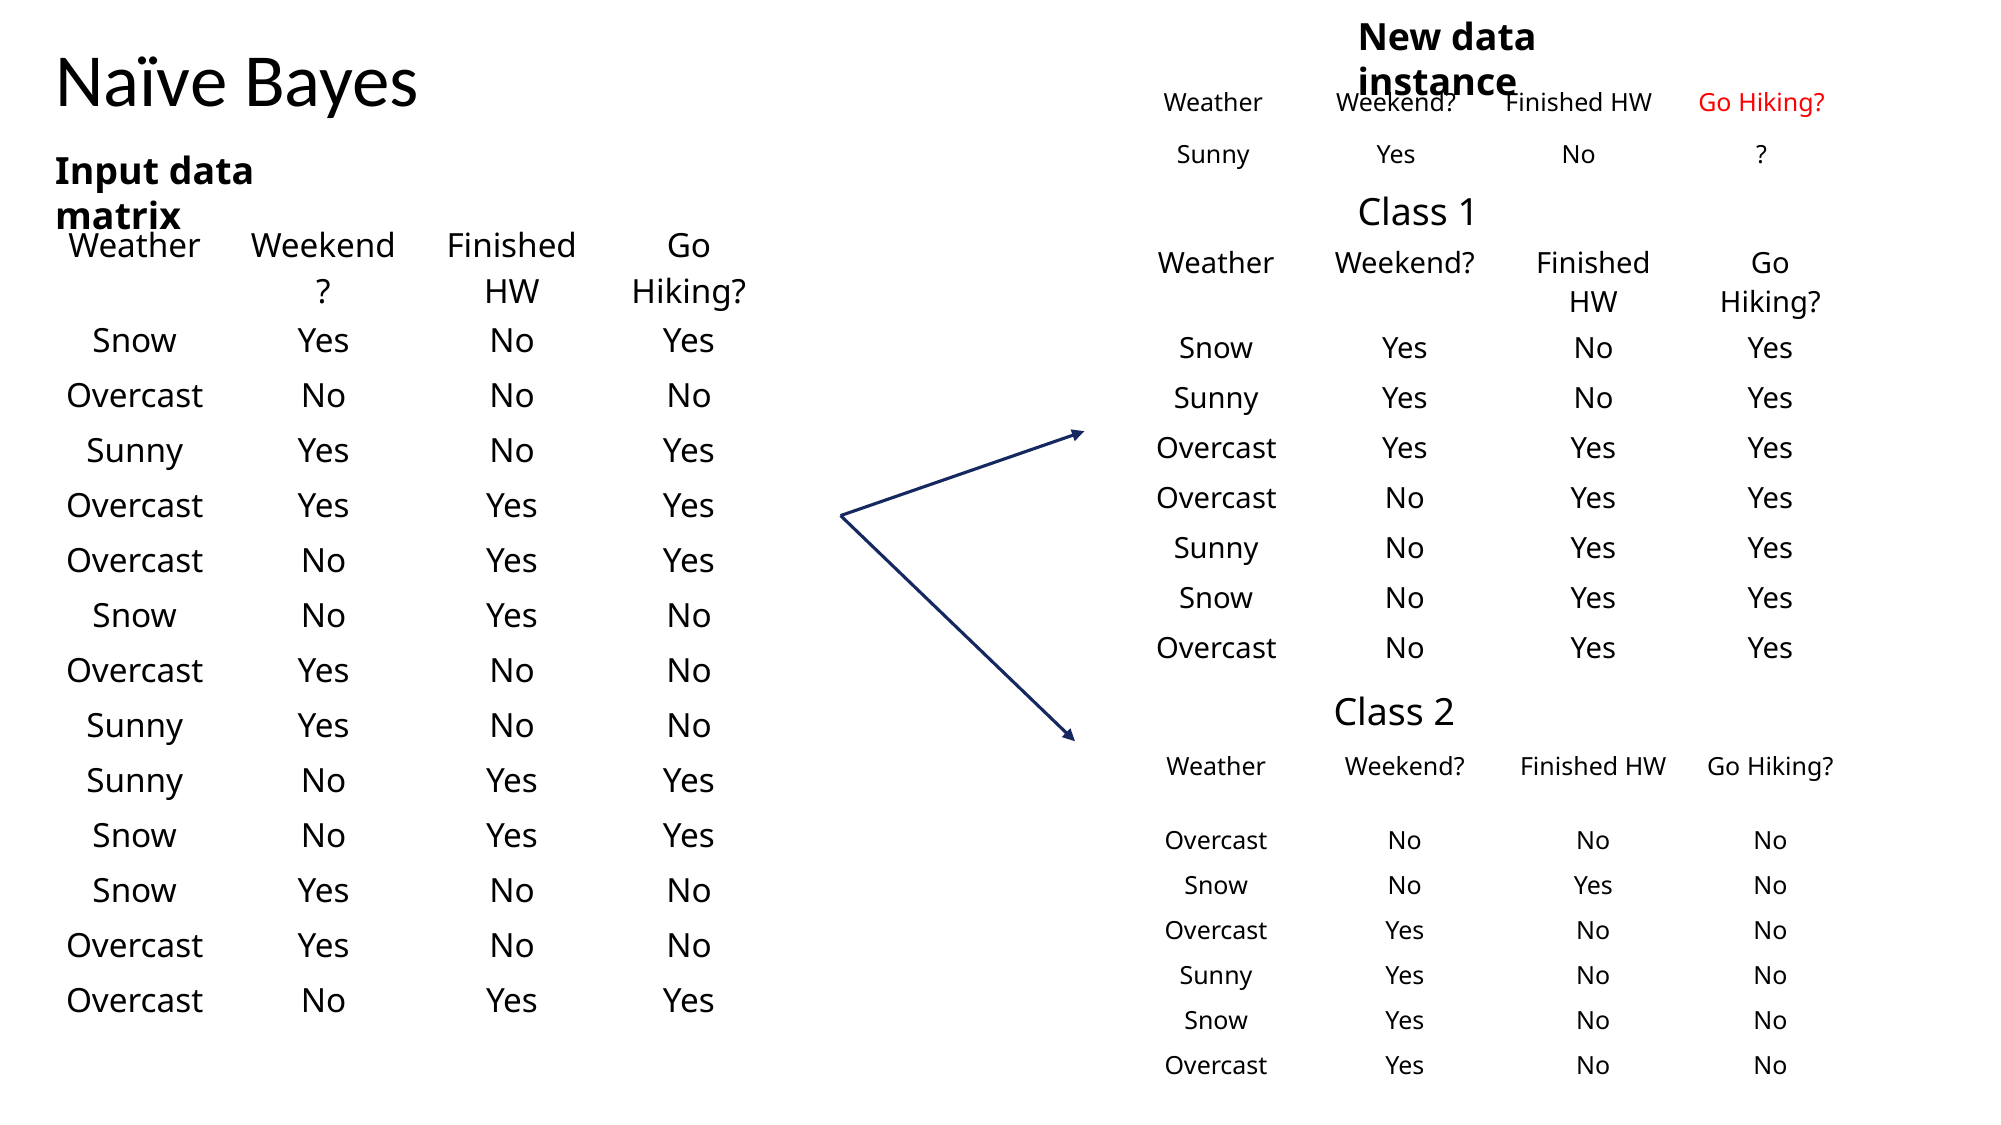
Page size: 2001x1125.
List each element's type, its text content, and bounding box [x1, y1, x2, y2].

table_cell Overcast [40, 365, 229, 420]
table_header Go Hiking? [606, 215, 772, 310]
table_cell No [229, 585, 418, 640]
table_cell Yes [418, 530, 606, 585]
table_cell Yes [418, 585, 606, 640]
text_box New data instance [1342, 5, 1699, 77]
table_cell Yes [229, 915, 418, 970]
table_cell Yes [1310, 906, 1499, 951]
table_cell Overcast [40, 475, 229, 530]
table_cell No [1499, 951, 1688, 996]
table_cell Yes [1499, 519, 1688, 569]
table_cell Sunny [1122, 130, 1305, 183]
table_cell No [1688, 861, 1853, 906]
table_cell Yes [229, 640, 418, 695]
table_cell No [418, 640, 606, 695]
table_cell Yes [229, 695, 418, 750]
table_cell Yes [418, 475, 606, 530]
table_cell No [418, 695, 606, 750]
table_cell ? [1670, 130, 1853, 183]
table_cell Overcast [1122, 1041, 1310, 1086]
table_cell Overcast [1122, 419, 1310, 469]
table_cell Yes [229, 860, 418, 915]
table_cell Overcast [1122, 906, 1310, 951]
table_cell No [229, 750, 418, 805]
table_cell No [1310, 816, 1499, 861]
table_header Finished HW [1499, 741, 1688, 816]
table_header Weather [1122, 77, 1305, 130]
table_cell No [1688, 816, 1853, 861]
table_cell Overcast [40, 970, 229, 1025]
table_cell No [1499, 906, 1688, 951]
table_cell No [1310, 469, 1499, 519]
table_cell No [418, 420, 606, 475]
table_cell Yes [1688, 369, 1853, 419]
table_cell No [606, 915, 772, 970]
table_cell No [606, 860, 772, 915]
table_cell No [1499, 369, 1688, 419]
table_cell No [418, 310, 606, 365]
table_cell Overcast [40, 915, 229, 970]
table_header Go Hiking? [1670, 77, 1853, 130]
table_cell No [229, 530, 418, 585]
table_cell Yes [1688, 419, 1853, 469]
table_cell Snow [40, 585, 229, 640]
table_cell Yes [1499, 419, 1688, 469]
table_cell Snow [1122, 861, 1310, 906]
table_cell No [606, 585, 772, 640]
table_cell No [1499, 816, 1688, 861]
table_cell Yes [606, 530, 772, 585]
table_cell Sunny [40, 750, 229, 805]
table_header Finished HW [1487, 77, 1670, 130]
table_cell Yes [418, 970, 606, 1025]
text_box Input data matrix [40, 139, 397, 245]
table_cell Overcast [1122, 469, 1310, 519]
table_cell Yes [1688, 319, 1853, 369]
table_cell Yes [1688, 569, 1853, 619]
table_cell Yes [1310, 319, 1499, 369]
table_cell Yes [1499, 569, 1688, 619]
table_cell Yes [1310, 419, 1499, 469]
table_cell No [606, 695, 772, 750]
table_cell No [418, 860, 606, 915]
table_cell Yes [1688, 469, 1853, 519]
table_cell Sunny [1122, 951, 1310, 996]
table_cell Snow [1122, 319, 1310, 369]
table_header Finished HW [1499, 234, 1688, 319]
table_header Go Hiking? [1688, 741, 1853, 816]
table_cell Sunny [1122, 519, 1310, 569]
table_cell Yes [606, 970, 772, 1025]
table_cell No [606, 640, 772, 695]
table_header Weekend? [1310, 234, 1499, 319]
table_cell No [1310, 519, 1499, 569]
table_cell Yes [606, 750, 772, 805]
table_cell No [1499, 319, 1688, 369]
table_cell Yes [1310, 996, 1499, 1041]
table_header Weekend? [1305, 77, 1487, 130]
table_cell Yes [1305, 130, 1487, 183]
table_header Weekend? [229, 215, 418, 310]
table_cell Yes [606, 420, 772, 475]
table_header Weather [40, 245, 229, 310]
table_cell Yes [418, 750, 606, 805]
text_box Naïve Bayes [40, 23, 616, 129]
table_cell No [1499, 996, 1688, 1041]
table_cell Overcast [40, 530, 229, 585]
table_cell No [1688, 1041, 1853, 1086]
table_cell Yes [1310, 369, 1499, 419]
table_cell No [418, 365, 606, 420]
table_cell Yes [1499, 861, 1688, 906]
table_cell Overcast [1122, 619, 1310, 670]
table_header Weather [1122, 741, 1310, 816]
table_cell No [1499, 1041, 1688, 1086]
table_cell Yes [1499, 469, 1688, 519]
table_cell No [1310, 569, 1499, 619]
table_cell No [606, 365, 772, 420]
table_cell No [1688, 951, 1853, 996]
table_cell Yes [229, 475, 418, 530]
table_cell Yes [1310, 1041, 1499, 1086]
table_header Finished HW [418, 215, 606, 310]
table_cell No [1487, 130, 1670, 183]
table_cell Yes [229, 310, 418, 365]
table_cell No [1310, 861, 1499, 906]
table_cell No [229, 805, 418, 860]
table_cell Yes [1310, 951, 1499, 996]
table_cell Snow [40, 860, 229, 915]
table_cell Yes [1688, 619, 1853, 670]
table_header Weekend? [1310, 741, 1499, 816]
table_cell Yes [606, 475, 772, 530]
table_cell Sunny [40, 695, 229, 750]
table_cell Yes [606, 805, 772, 860]
table_cell Yes [1688, 519, 1853, 569]
table_cell Snow [40, 805, 229, 860]
table_cell Overcast [40, 640, 229, 695]
table_header Weather [1122, 234, 1310, 319]
table_cell Yes [606, 310, 772, 365]
table_cell Snow [40, 310, 229, 365]
table_cell Yes [418, 805, 606, 860]
table_cell No [1688, 996, 1853, 1041]
table_cell Overcast [1122, 816, 1310, 861]
table_cell No [229, 970, 418, 1025]
table_cell Sunny [40, 420, 229, 475]
table_header Go Hiking? [1688, 234, 1853, 319]
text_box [840, 515, 1076, 742]
table_cell No [1688, 906, 1853, 951]
table_cell Yes [229, 420, 418, 475]
table_cell No [229, 365, 418, 420]
table_cell Yes [1499, 619, 1688, 670]
table_cell No [1310, 619, 1499, 670]
table_cell Snow [1122, 569, 1310, 619]
table_cell No [418, 915, 606, 970]
table_cell Snow [1122, 996, 1310, 1041]
table_cell Sunny [1122, 369, 1310, 419]
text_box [840, 430, 1085, 517]
